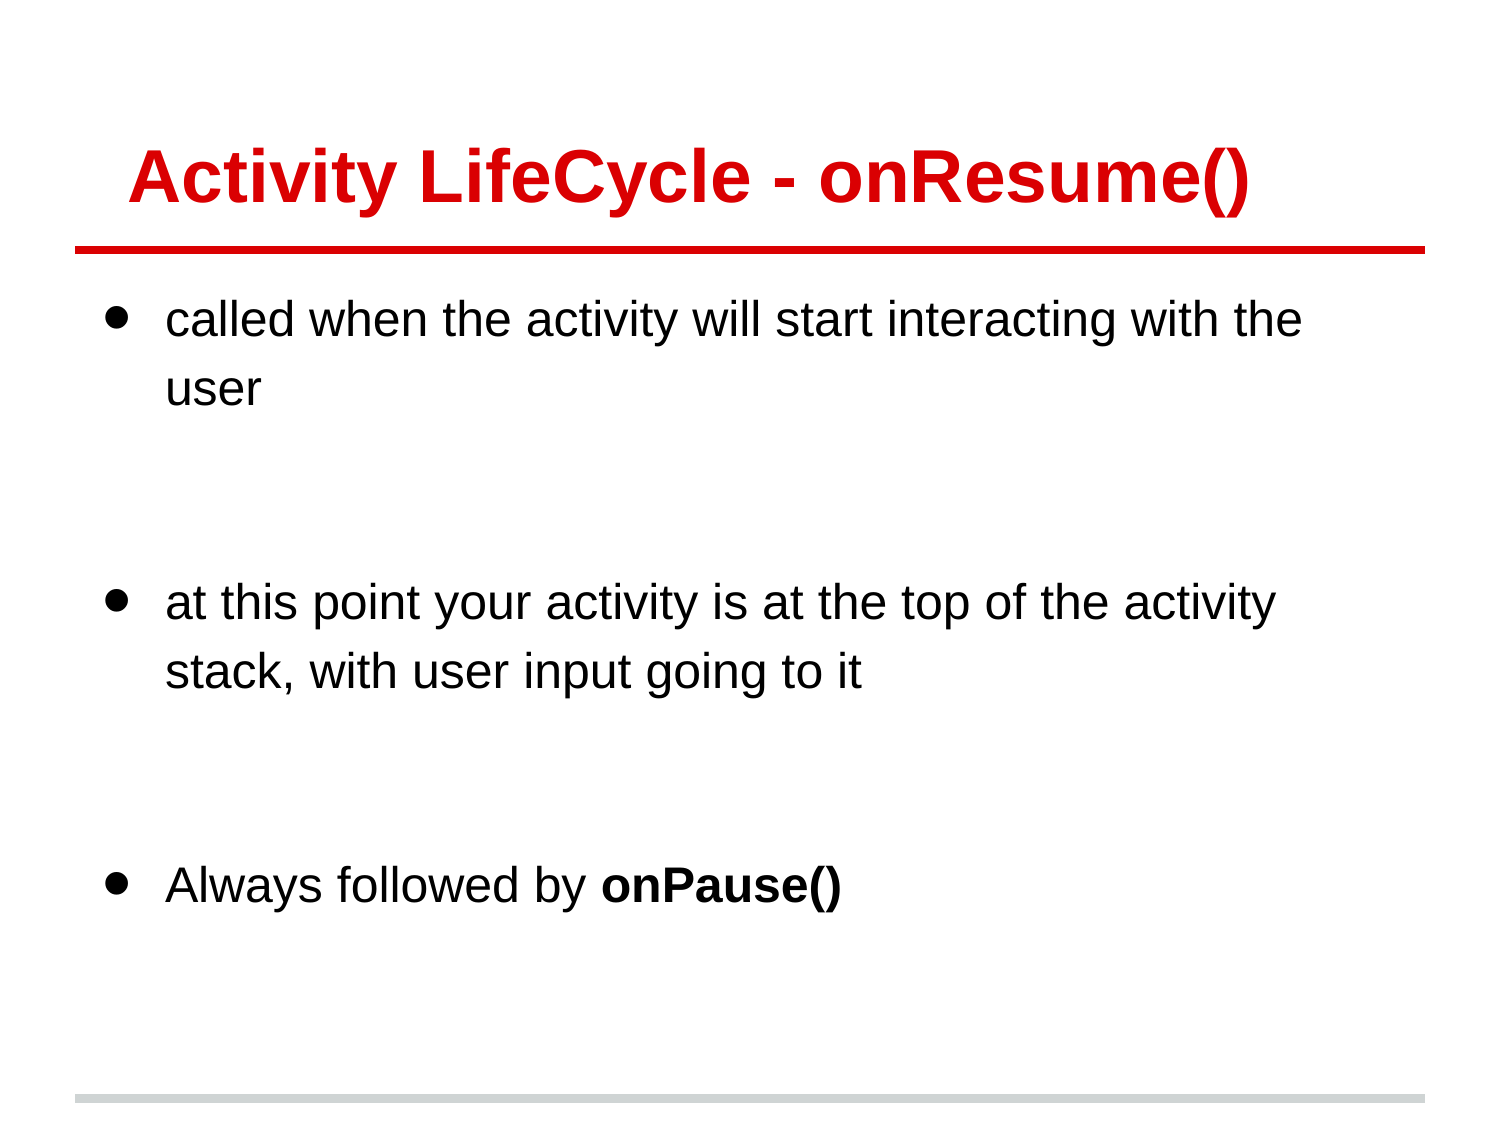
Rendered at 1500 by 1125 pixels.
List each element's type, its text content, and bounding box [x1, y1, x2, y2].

list called when the activity will start interacting with the user at this point your activity is at the top of the activity stack, with user input going to it Always followed by onPause() [75, 262, 1425, 1078]
title Activity LifeCycle - onResume() [75, 45, 1425, 233]
